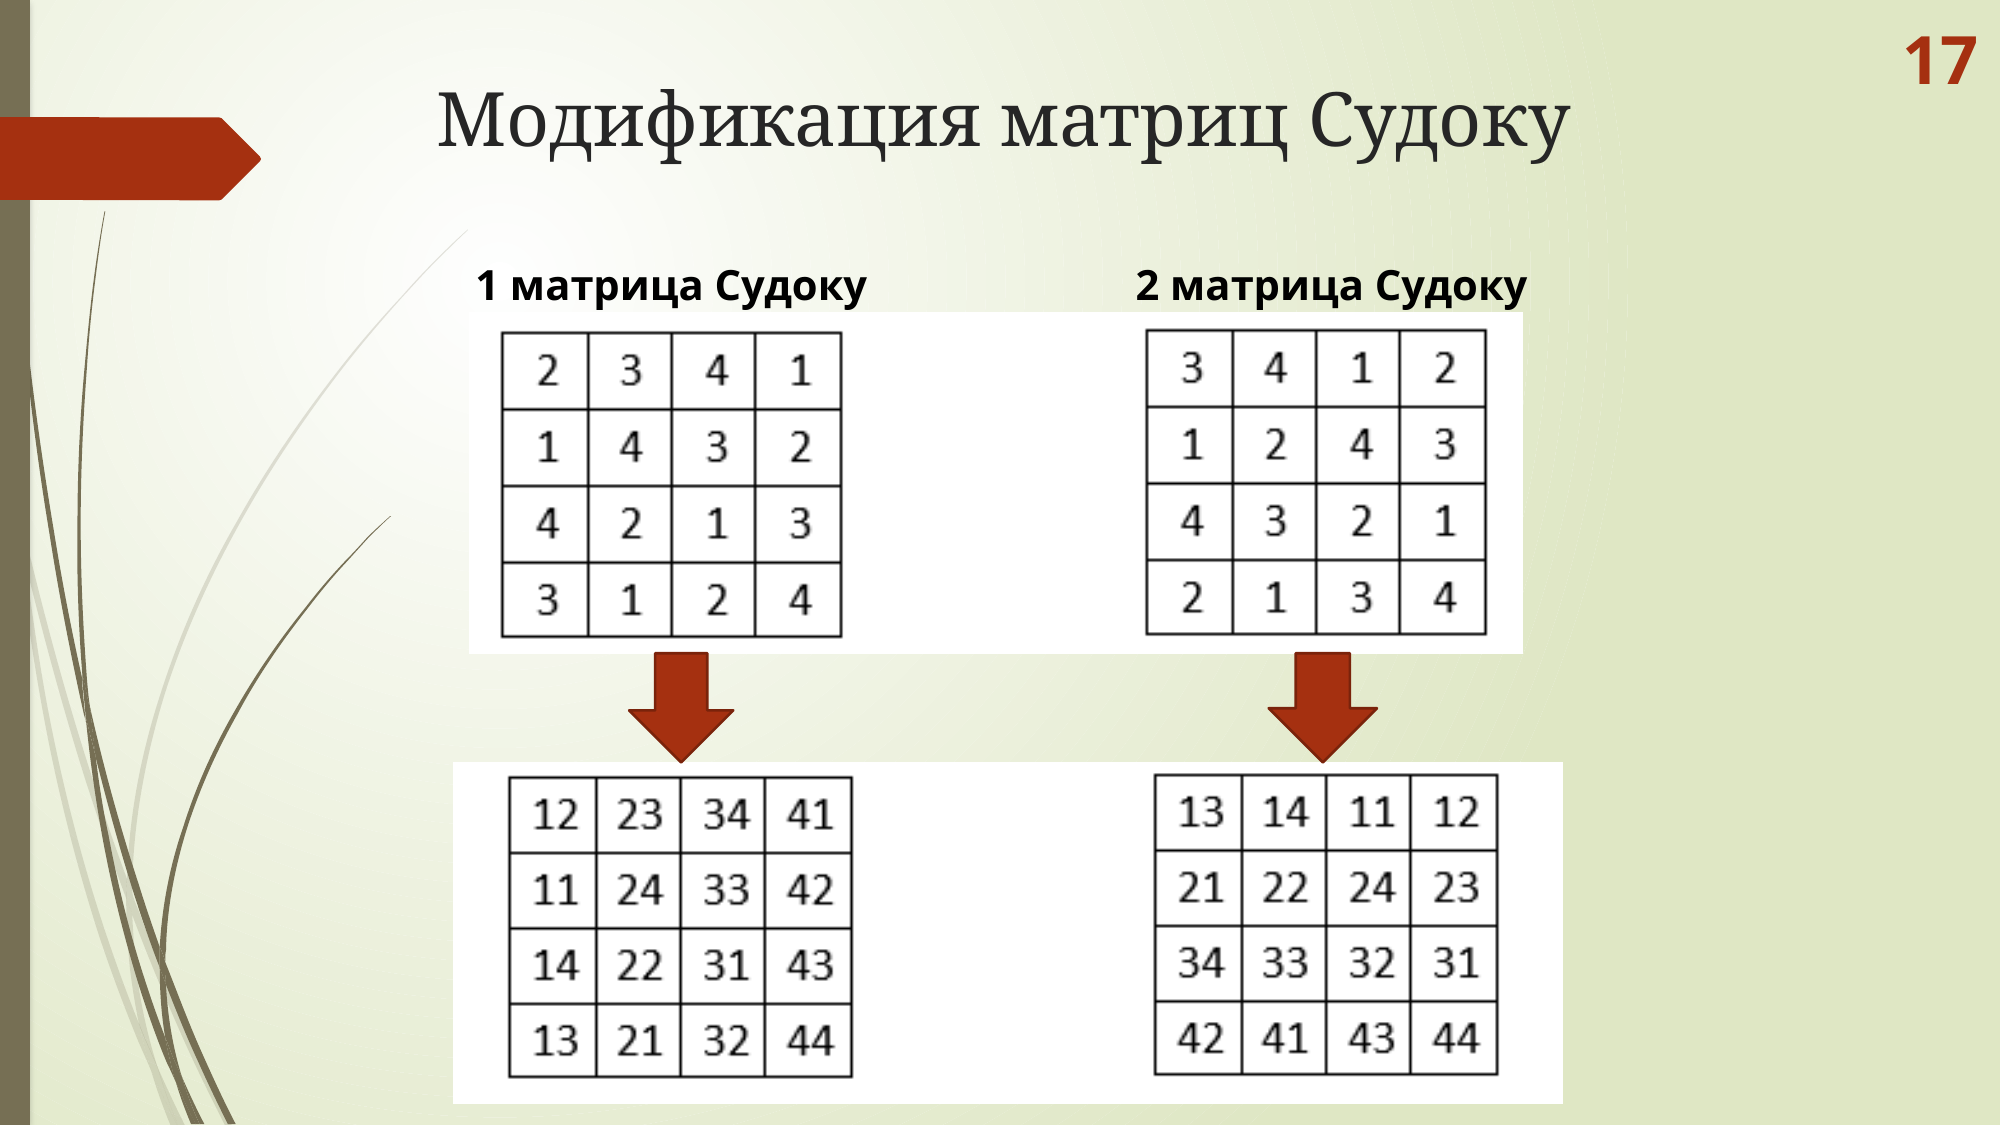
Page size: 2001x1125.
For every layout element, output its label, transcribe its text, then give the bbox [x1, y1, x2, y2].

text_box 1 матрица Судоку [460, 251, 896, 317]
title Модификация матриц Судоку [421, 64, 1884, 275]
text_box [627, 662, 735, 761]
picture [453, 762, 1563, 1104]
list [468, 312, 1524, 654]
text_box 17 [1887, 10, 2000, 106]
text_box [1267, 662, 1379, 761]
text_box 2 матрица Судоку [1120, 251, 1563, 317]
